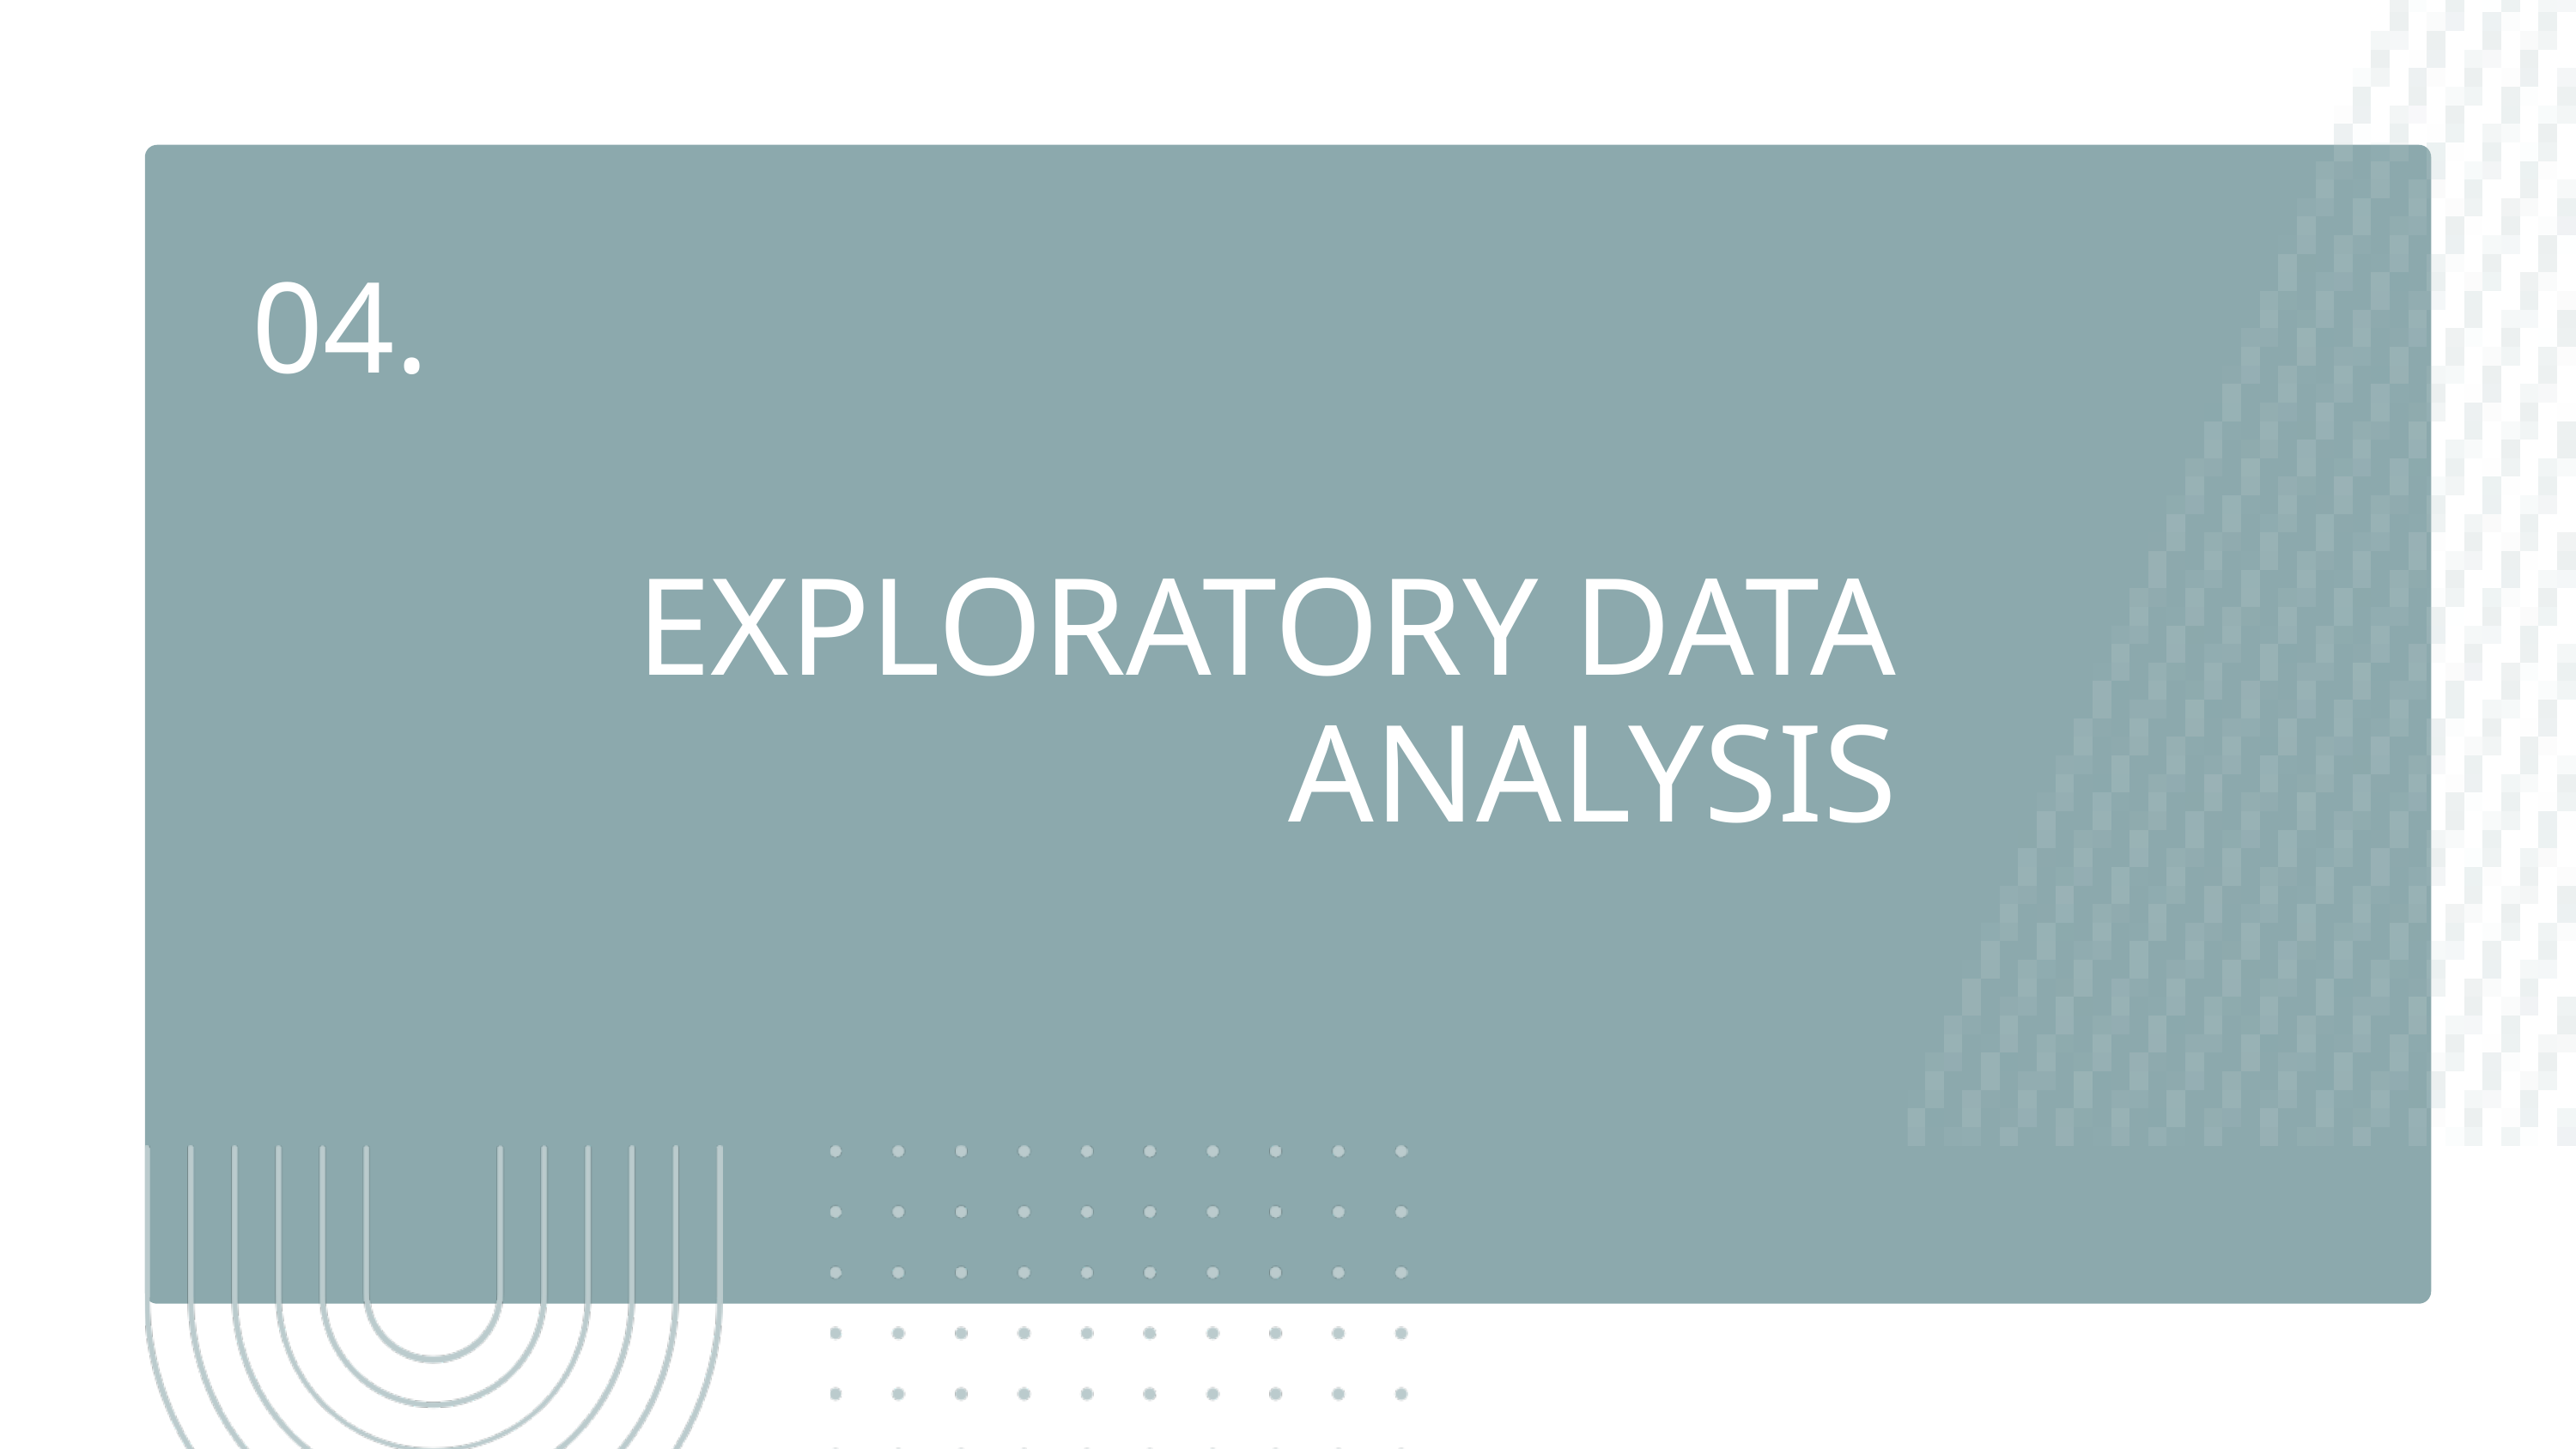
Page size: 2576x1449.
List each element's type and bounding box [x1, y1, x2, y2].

text_box [144, 144, 2432, 1304]
text_box [1907, 0, 2576, 1146]
text_box [144, 1310, 723, 1449]
text_box [829, 1311, 1408, 1449]
